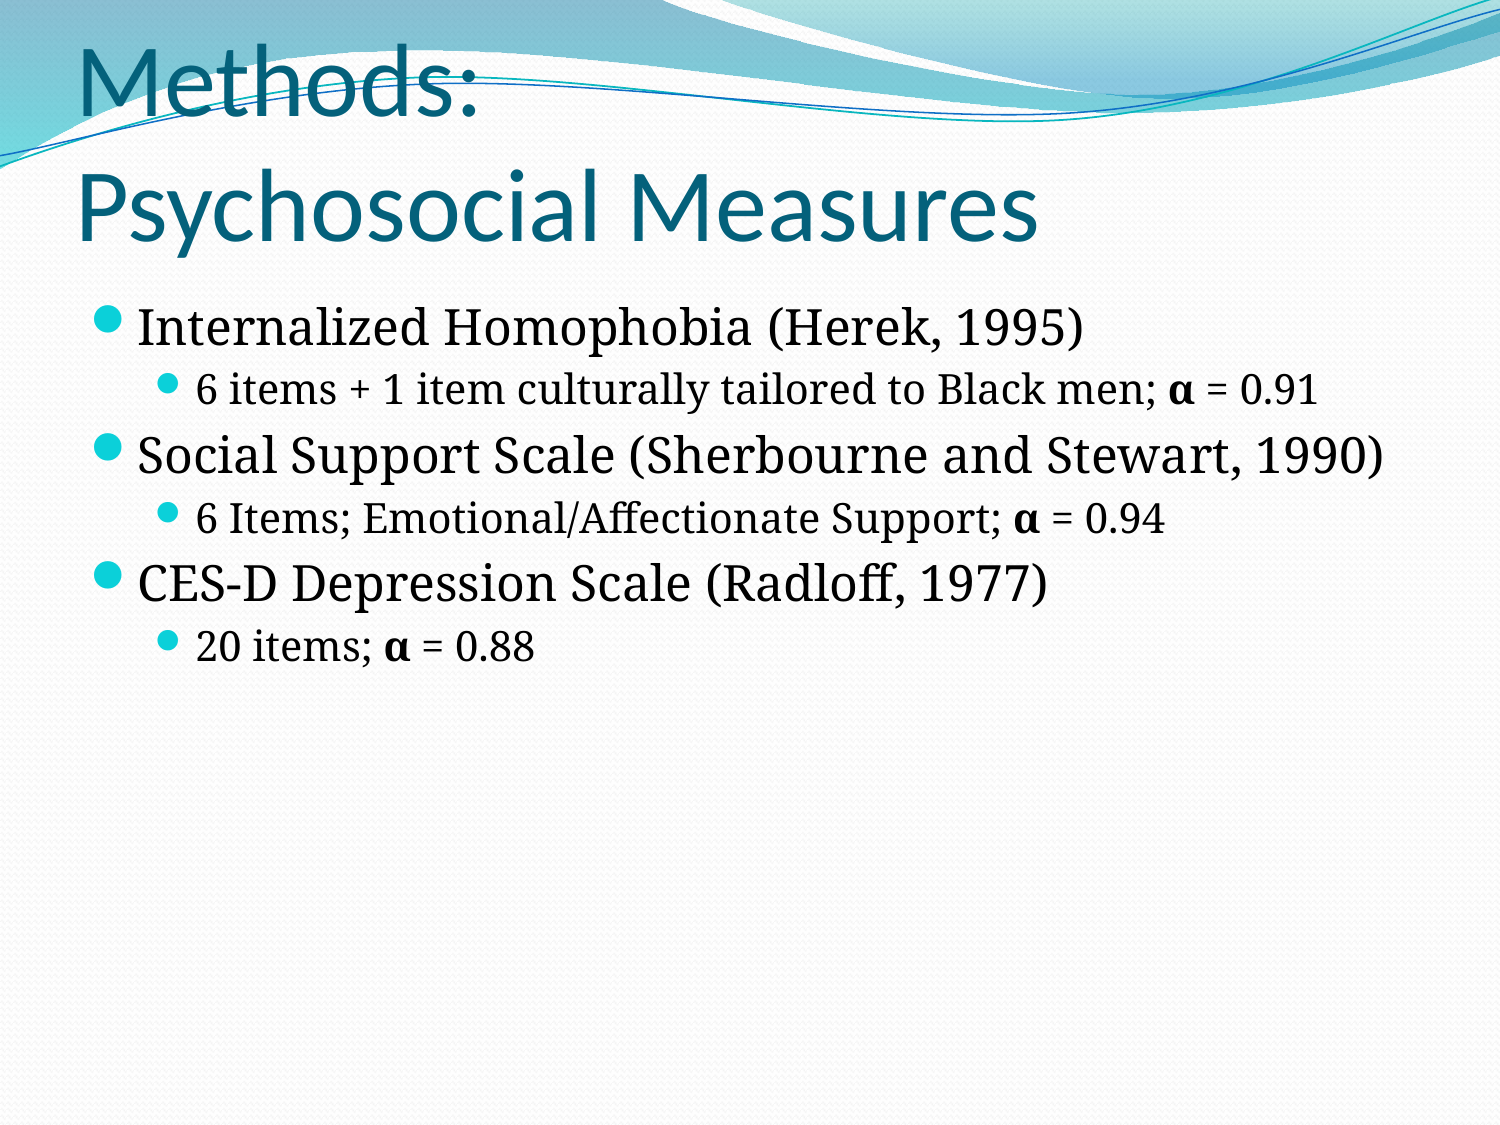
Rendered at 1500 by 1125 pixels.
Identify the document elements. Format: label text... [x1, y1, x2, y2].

list Internalized Homophobia (Herek, 1995) 6 items + 1 item culturally tailored to Black men; α = 0.91 Social Support Scale (Sherbourne and Stewart, 1990) 6 Items; Emotional/Affectionate Support; α = 0.94 CES-D Depression Scale (Radloff, 1977) 20 items; α = 0.88 [75, 287, 1463, 1030]
title Methods: Psychosocial Measures [75, 24, 1425, 263]
